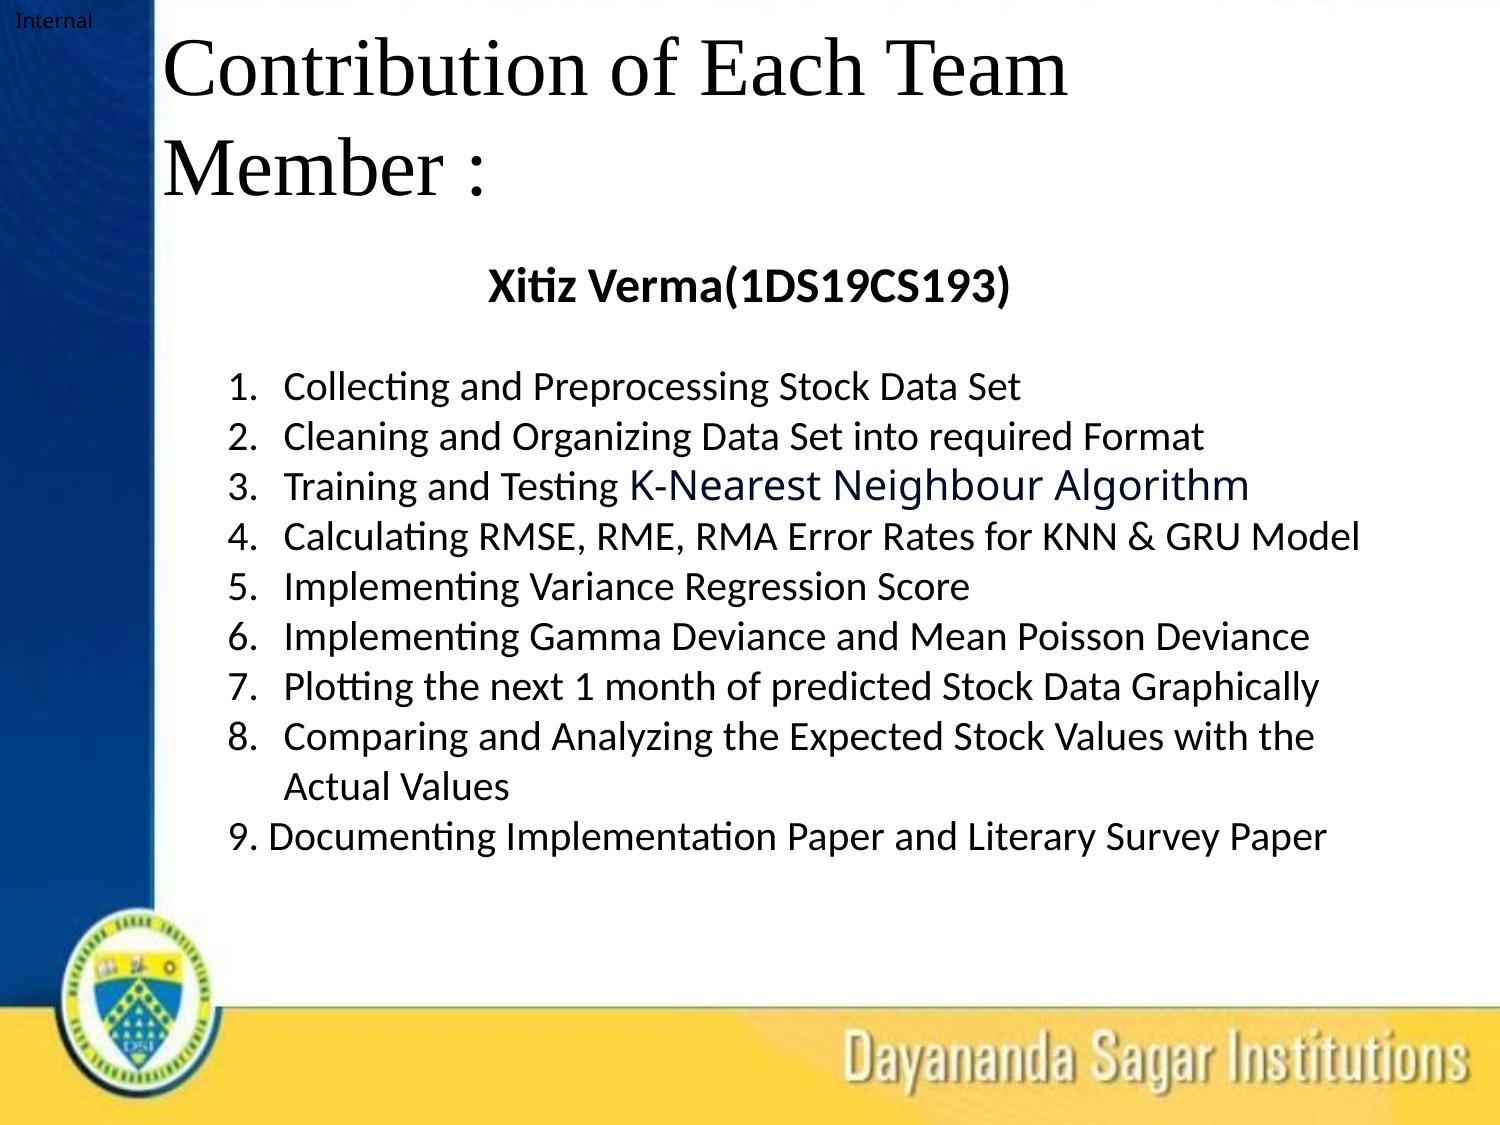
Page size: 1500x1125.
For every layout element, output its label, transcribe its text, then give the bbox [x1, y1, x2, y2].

title Contribution of Each Team Member : [162, 12, 1138, 215]
text_box Xitiz Verma(1DS19CS193) [291, 244, 1209, 320]
text_box Collecting and Preprocessing Stock Data Set Cleaning and Organizing Data Set into required Format Training and Testing K-Nearest Neighbour Algorithm Calculating RMSE, RME, RMA Error Rates for KNN & GRU Model Implementing Variance Regression Score Implementing Gamma Deviance and Mean Poisson Deviance Plotting the next 1 month of predicted Stock Data Graphically Comparing and Analyzing the Expected Stock Values with the Actual Values 9. Documenting Implementation Paper and Literary Survey Paper [212, 351, 1385, 867]
picture [0, 0, 1500, 1125]
